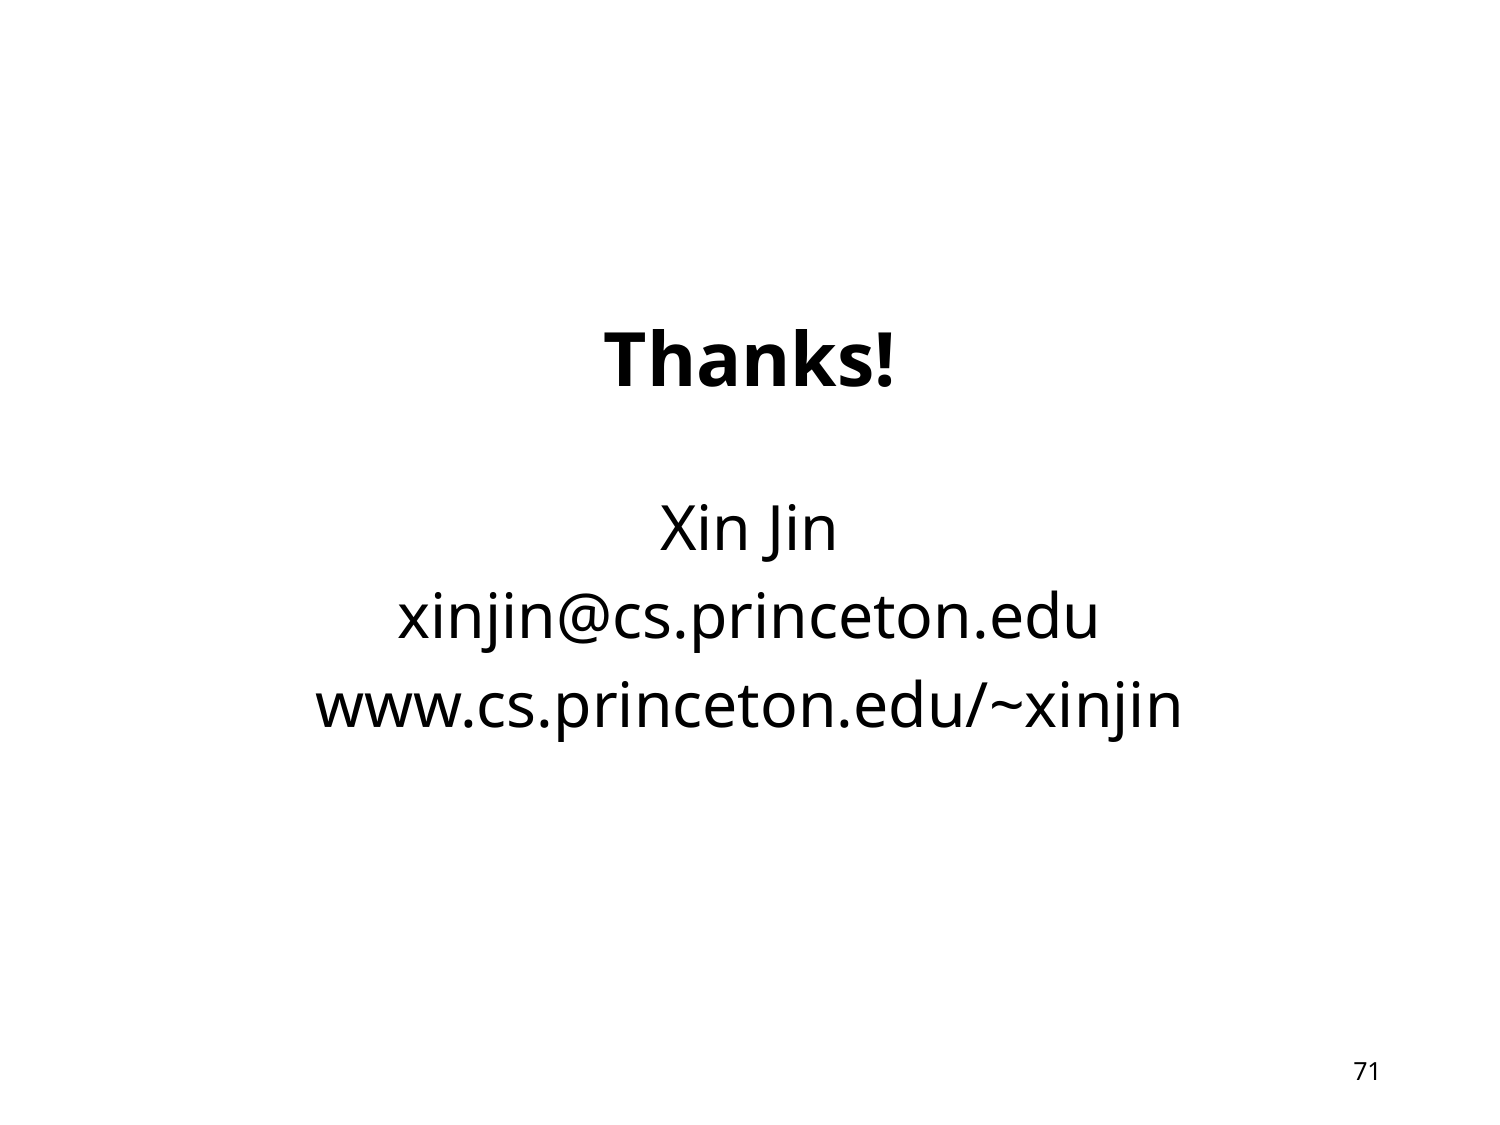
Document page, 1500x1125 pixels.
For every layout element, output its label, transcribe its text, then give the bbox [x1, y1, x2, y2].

title Thanks! [103, 253, 1397, 471]
list Xin Jin xinjin@cs.princeton.edu www.cs.princeton.edu/~xinjin [103, 489, 1397, 851]
slide_number 70 [1059, 1042, 1397, 1103]
